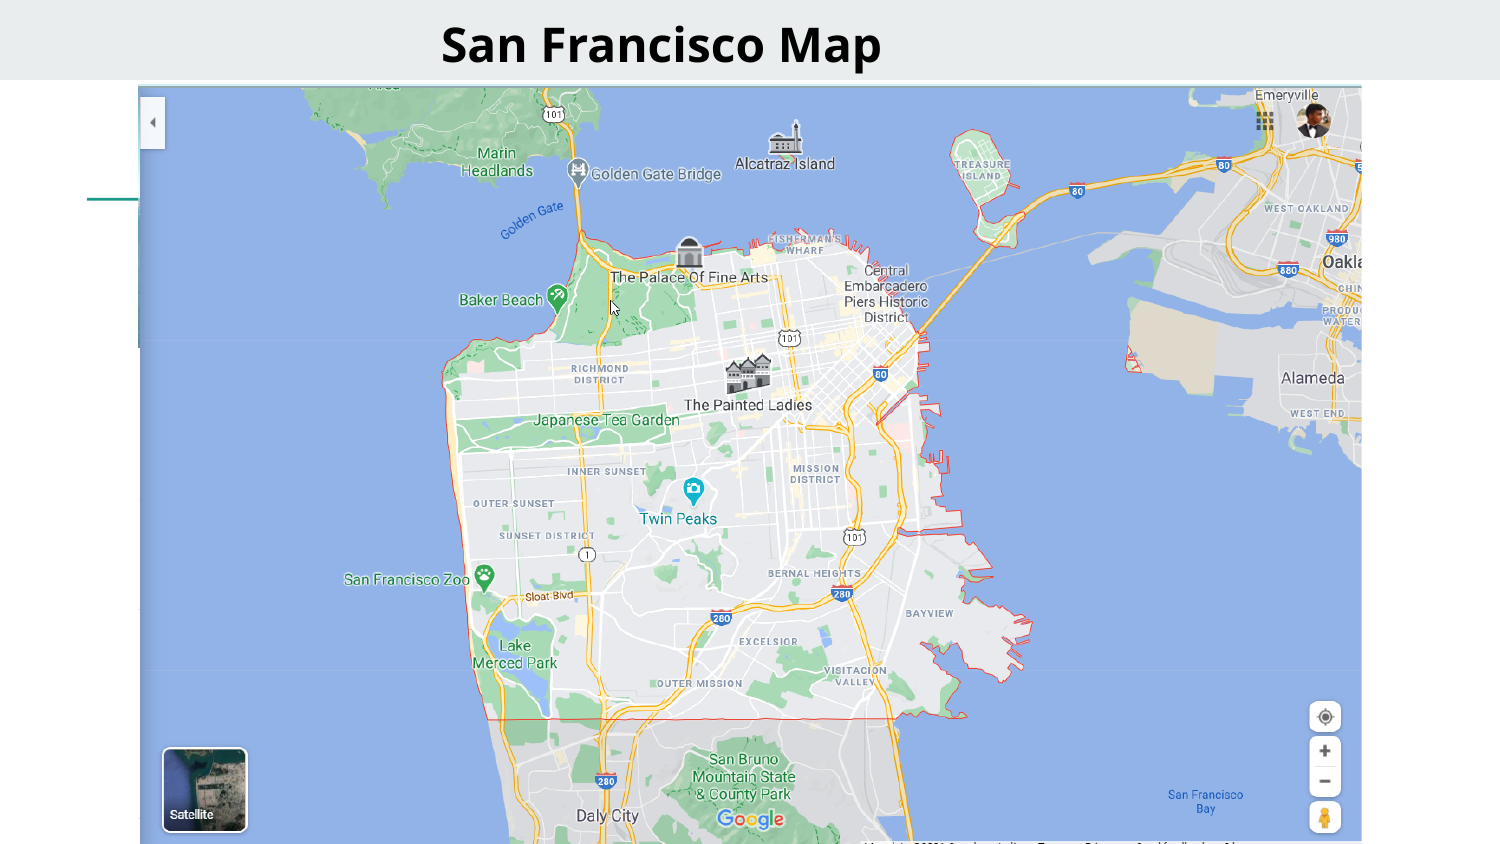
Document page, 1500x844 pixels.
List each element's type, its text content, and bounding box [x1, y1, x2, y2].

text_box San Francisco Map [426, 0, 1500, 88]
picture [137, 84, 1362, 844]
